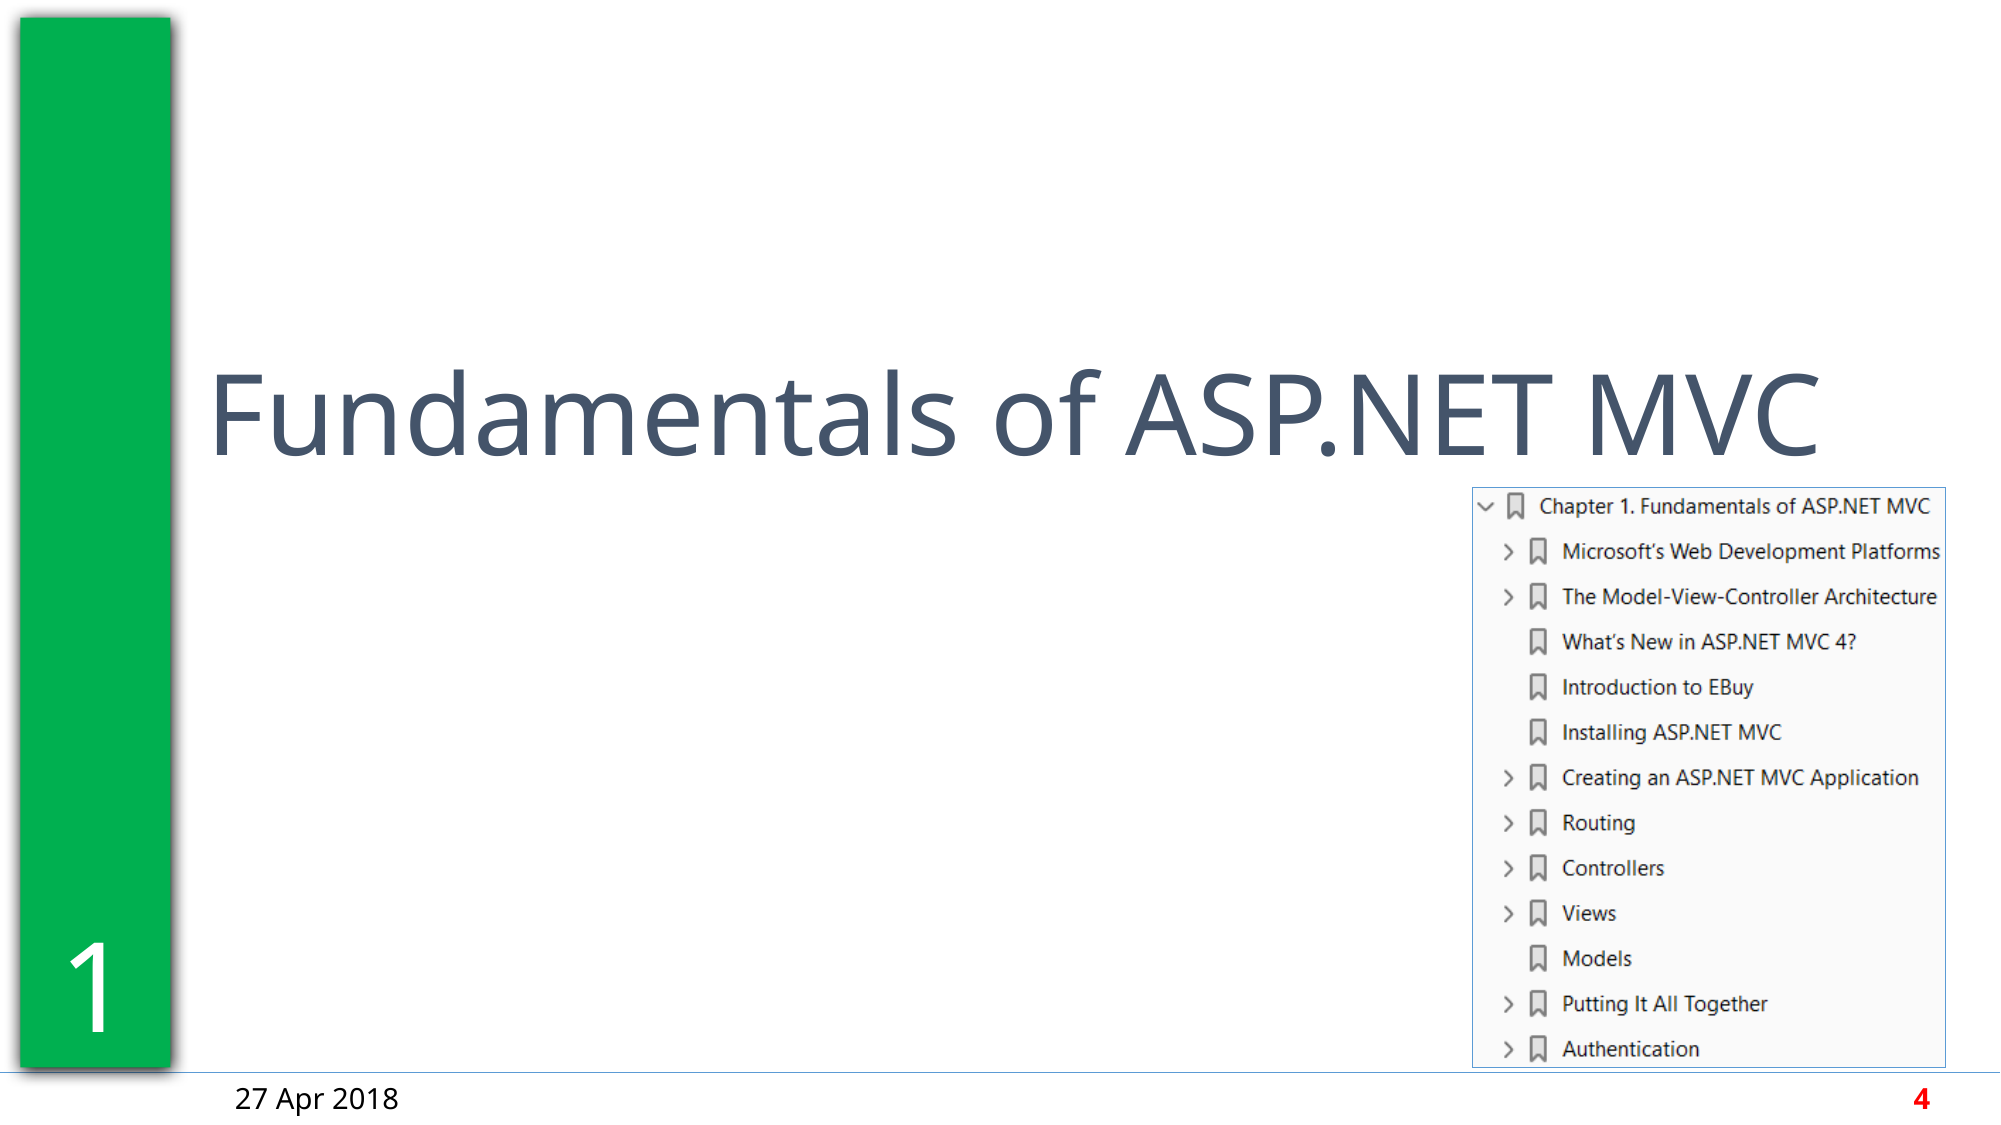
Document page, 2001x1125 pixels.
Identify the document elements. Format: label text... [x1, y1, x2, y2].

slide_number 4 [1495, 1072, 1946, 1115]
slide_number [220, 1072, 671, 1115]
list 1 [20, 17, 171, 1068]
picture [1472, 487, 1946, 1068]
list Fundamentals of ASP.NET MVC [192, 340, 1946, 488]
